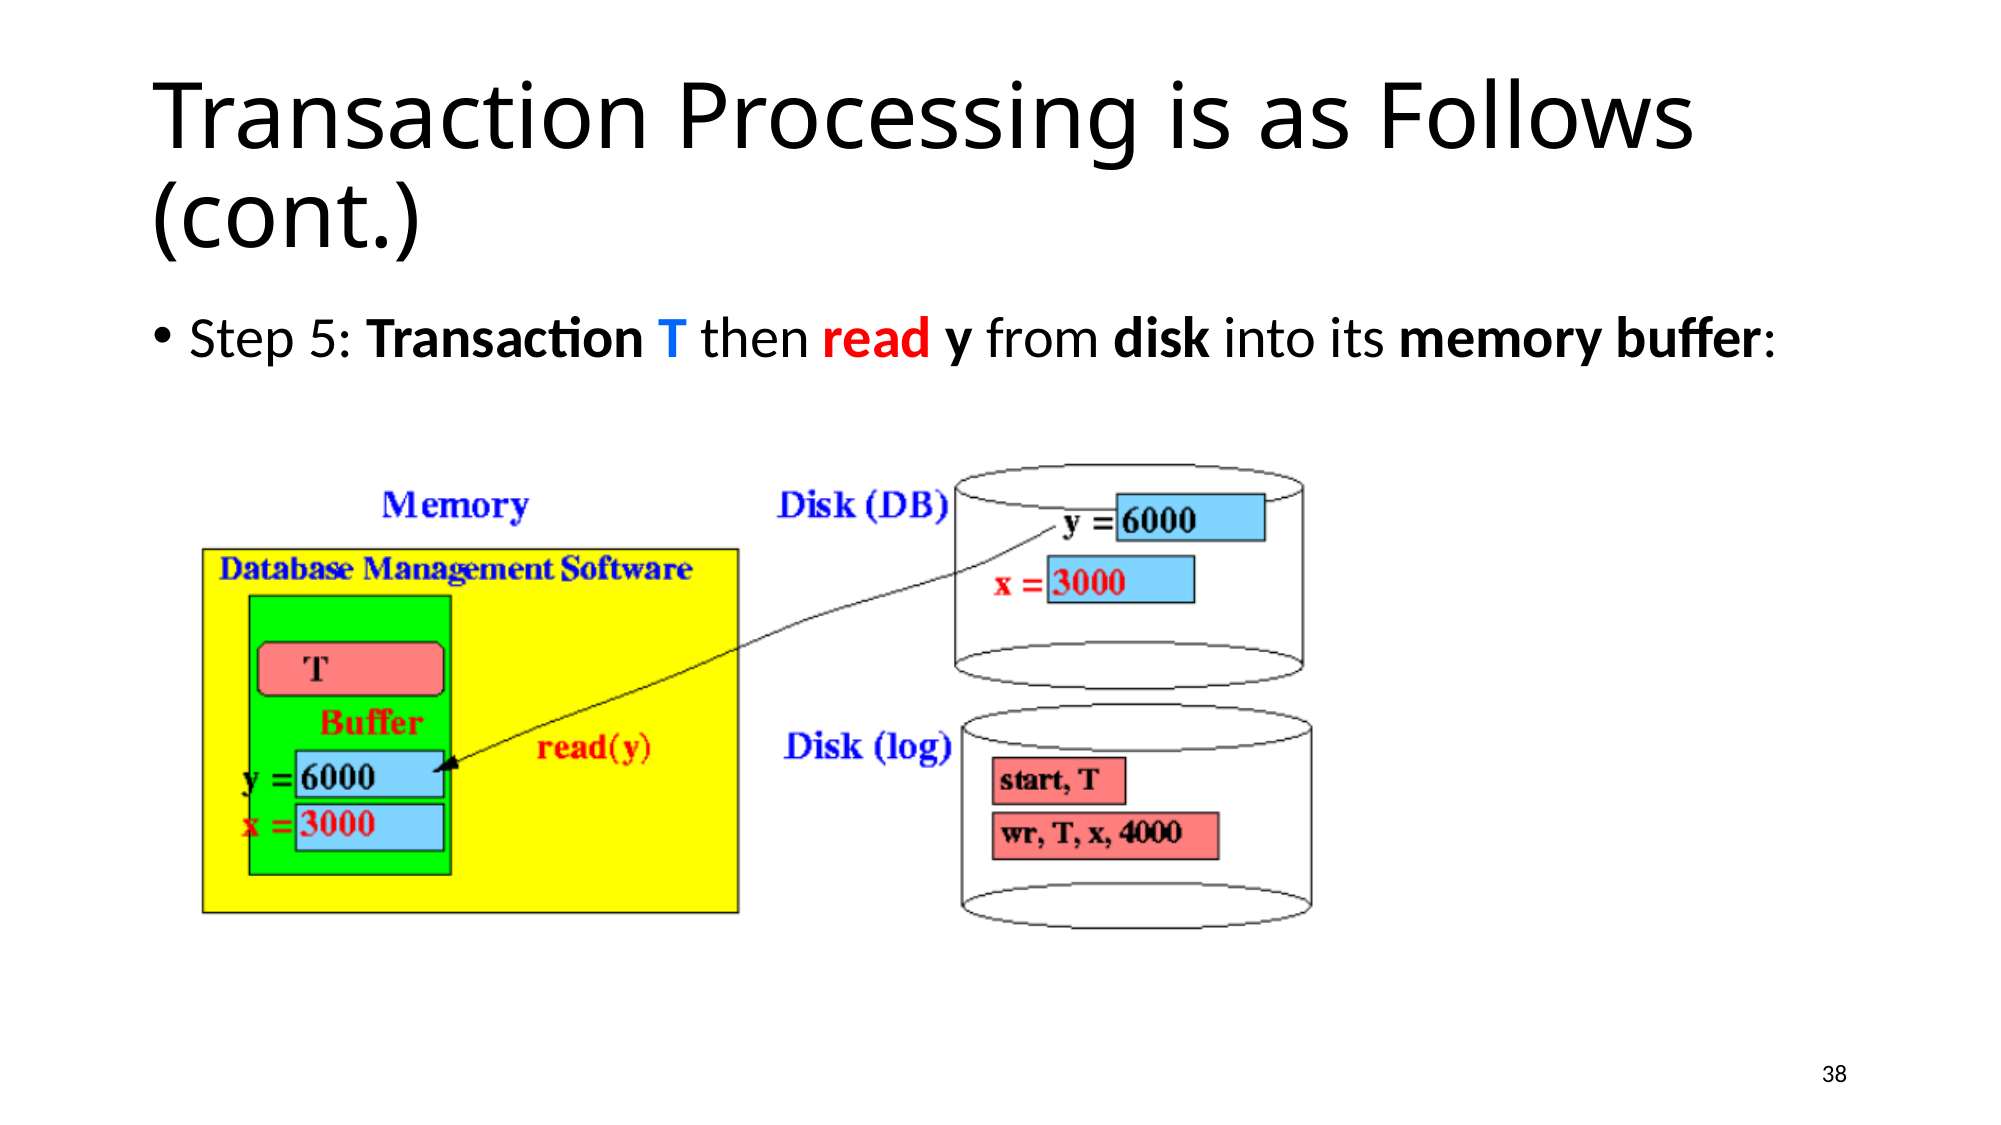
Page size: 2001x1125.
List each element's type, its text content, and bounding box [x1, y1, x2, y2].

list Step 5: Transaction T then read y from disk into its memory buffer: [137, 299, 1863, 1014]
title Transaction Processing is as Follows (cont.) [137, 59, 1863, 278]
picture [199, 461, 1319, 934]
slide_number 38 [1412, 1042, 1863, 1103]
